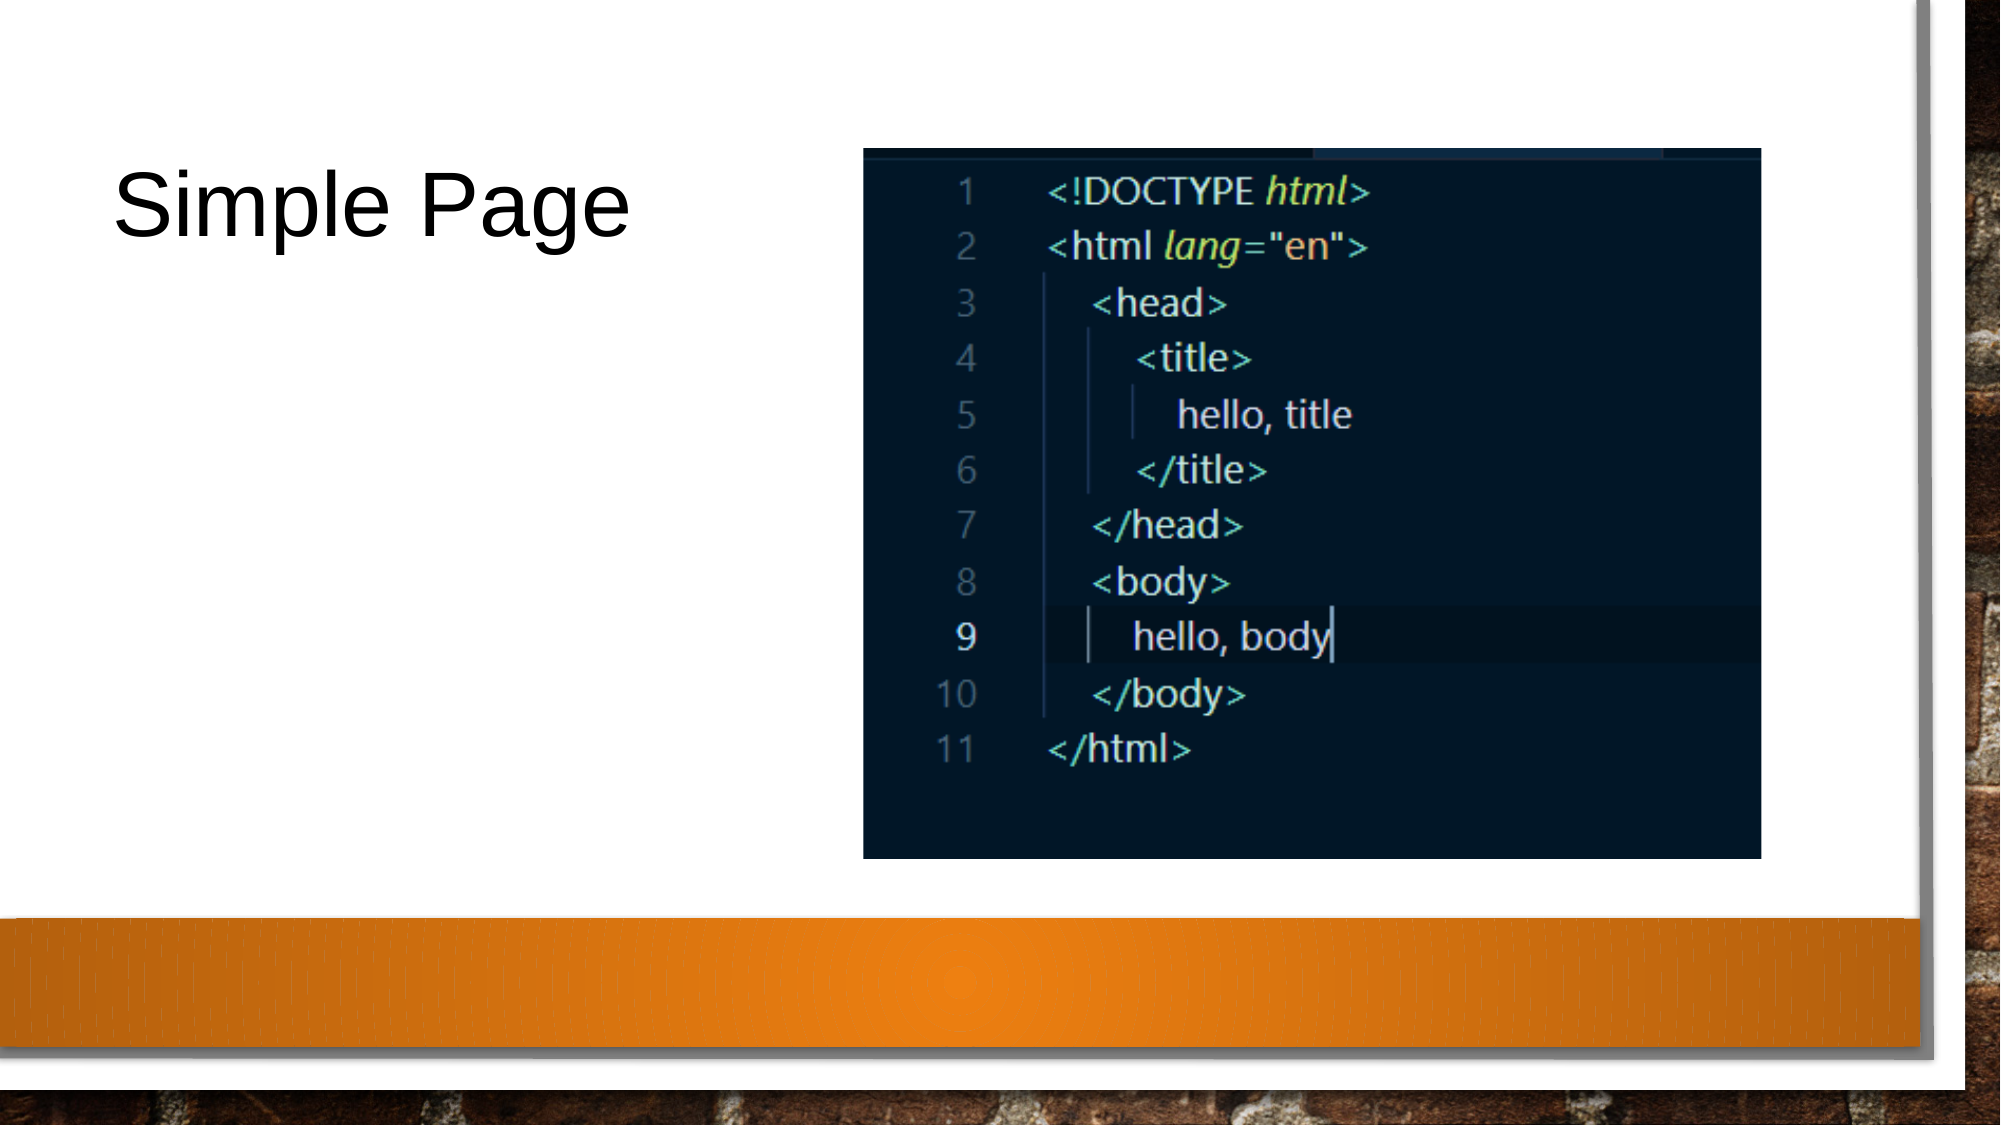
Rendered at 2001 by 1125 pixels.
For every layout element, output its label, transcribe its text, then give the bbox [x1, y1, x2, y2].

title Simple Page [112, 112, 1818, 302]
picture [0, 0, 2001, 1125]
picture [0, 0, 1919, 918]
